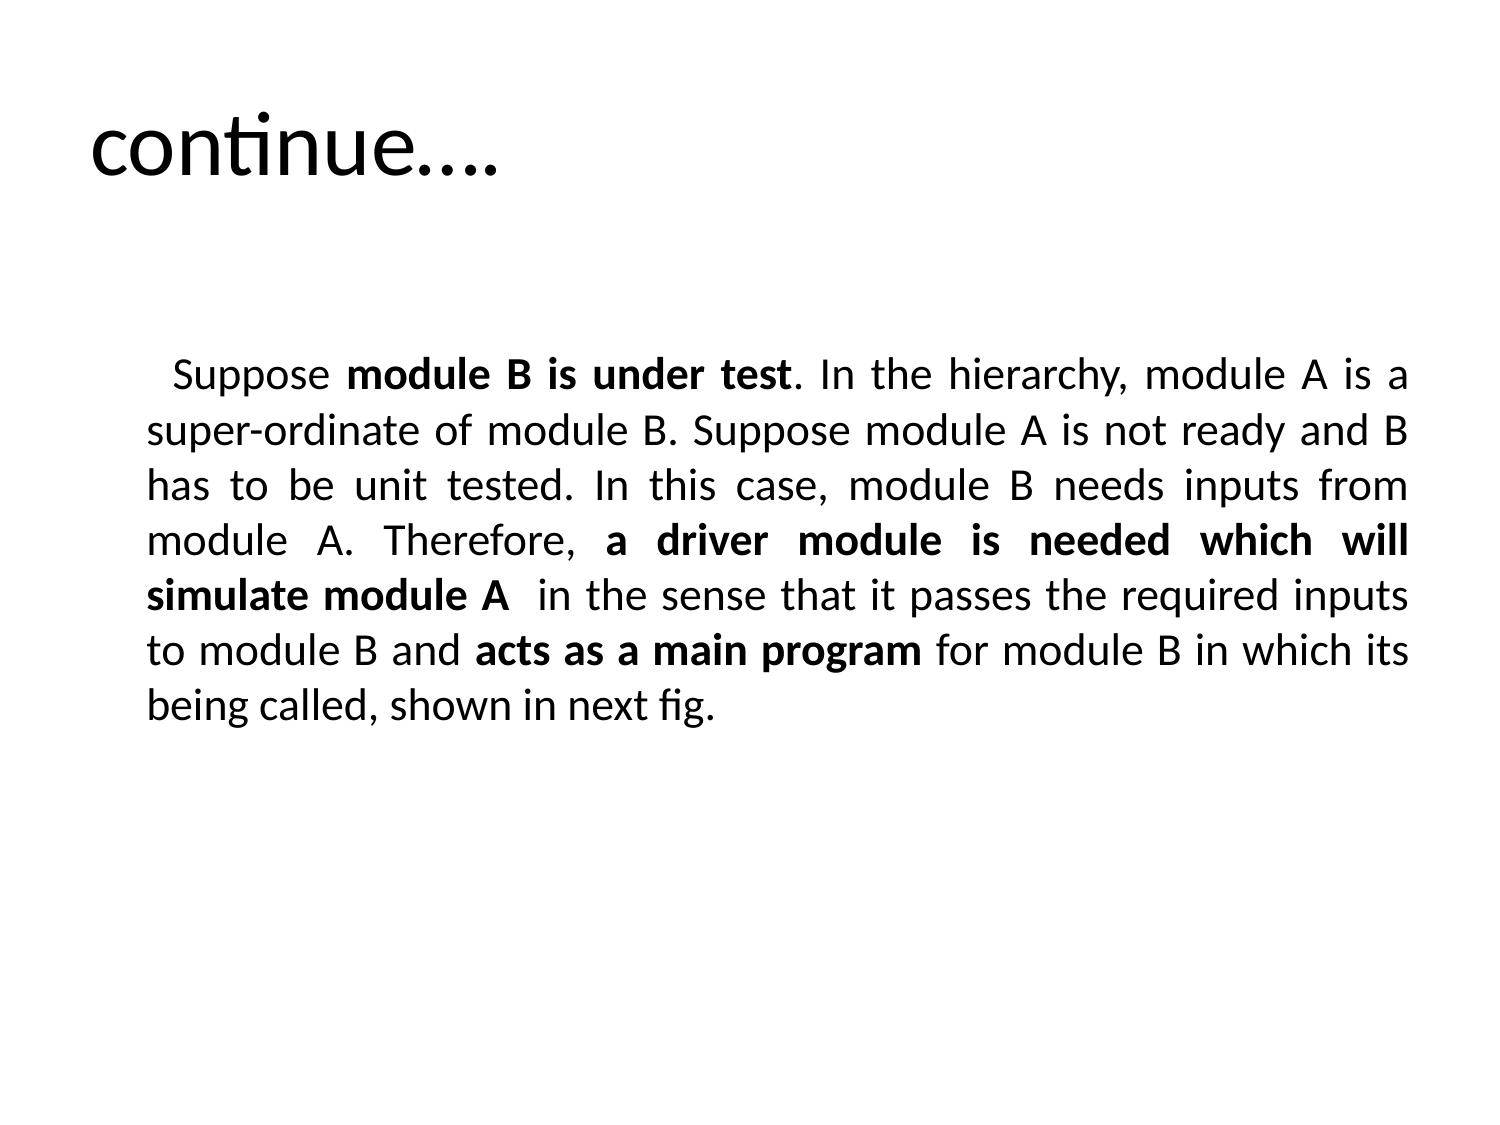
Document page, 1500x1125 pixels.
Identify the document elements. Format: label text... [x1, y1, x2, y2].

title continue…. [75, 45, 1425, 233]
list Suppose module B is under test. In the hierarchy, module A is a super-ordinate of module B. Suppose module A is not ready and B has to be unit tested. In this case, module B needs inputs from module A. Therefore, a driver module is needed which will simulate module A in the sense that it passes the required inputs to module B and acts as a main program for module B in which its being called, shown in next fig. [75, 262, 1425, 1005]
